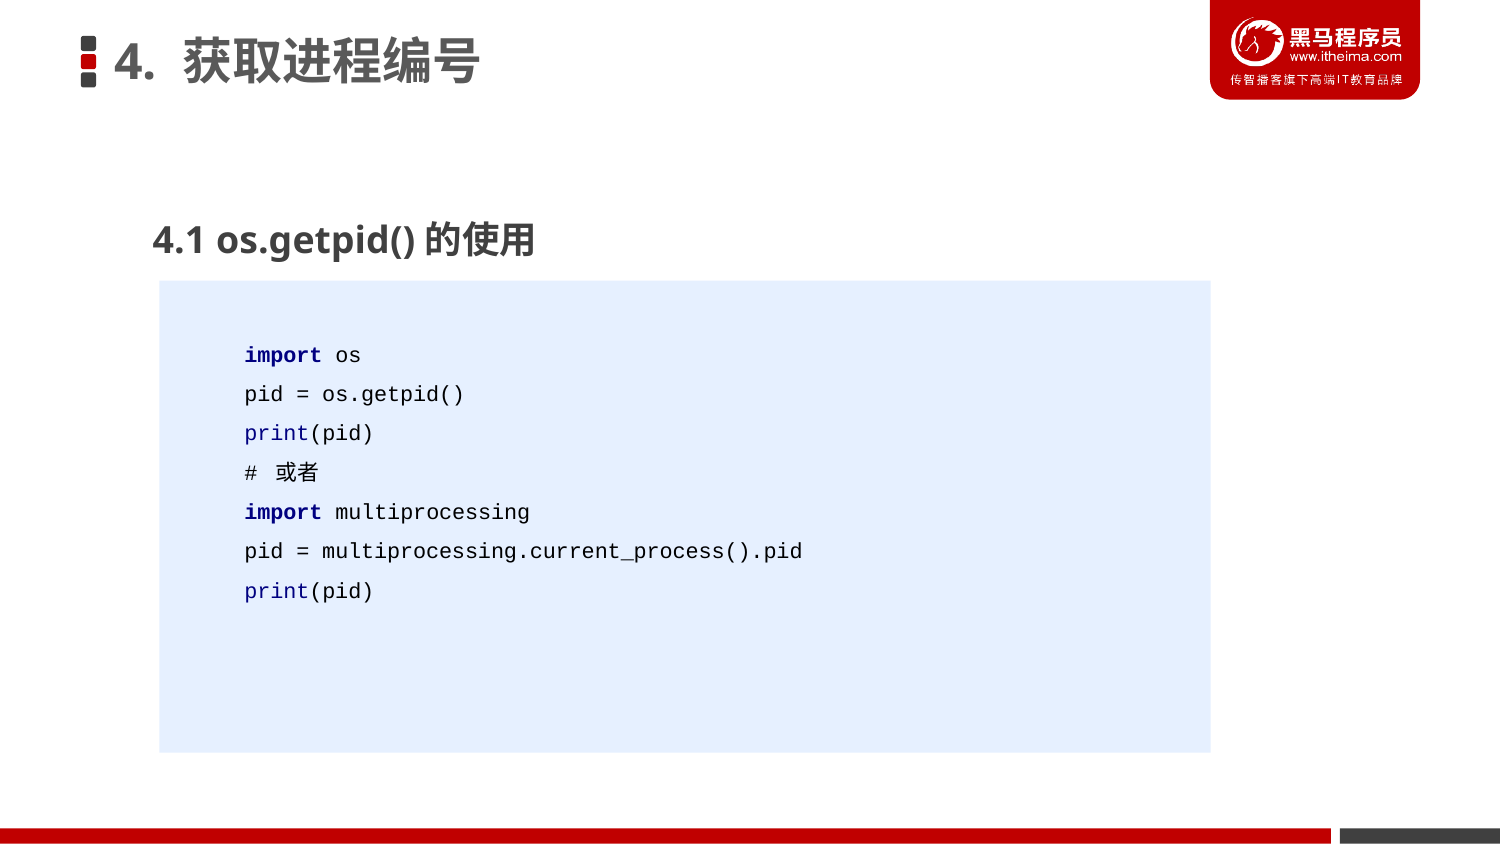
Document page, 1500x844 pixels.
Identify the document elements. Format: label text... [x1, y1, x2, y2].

text_box [157, 279, 1213, 755]
text_box 4.1 os.getpid()的使用 [138, 185, 715, 268]
text_box 4. 获取进程编号 [103, 0, 987, 130]
text_box import os pid = os.getpid() print(pid) # 或者 import multiprocessing pid = multiprocessing.current_process().pid print(pid) [229, 319, 1367, 610]
picture [1212, 8, 1421, 94]
